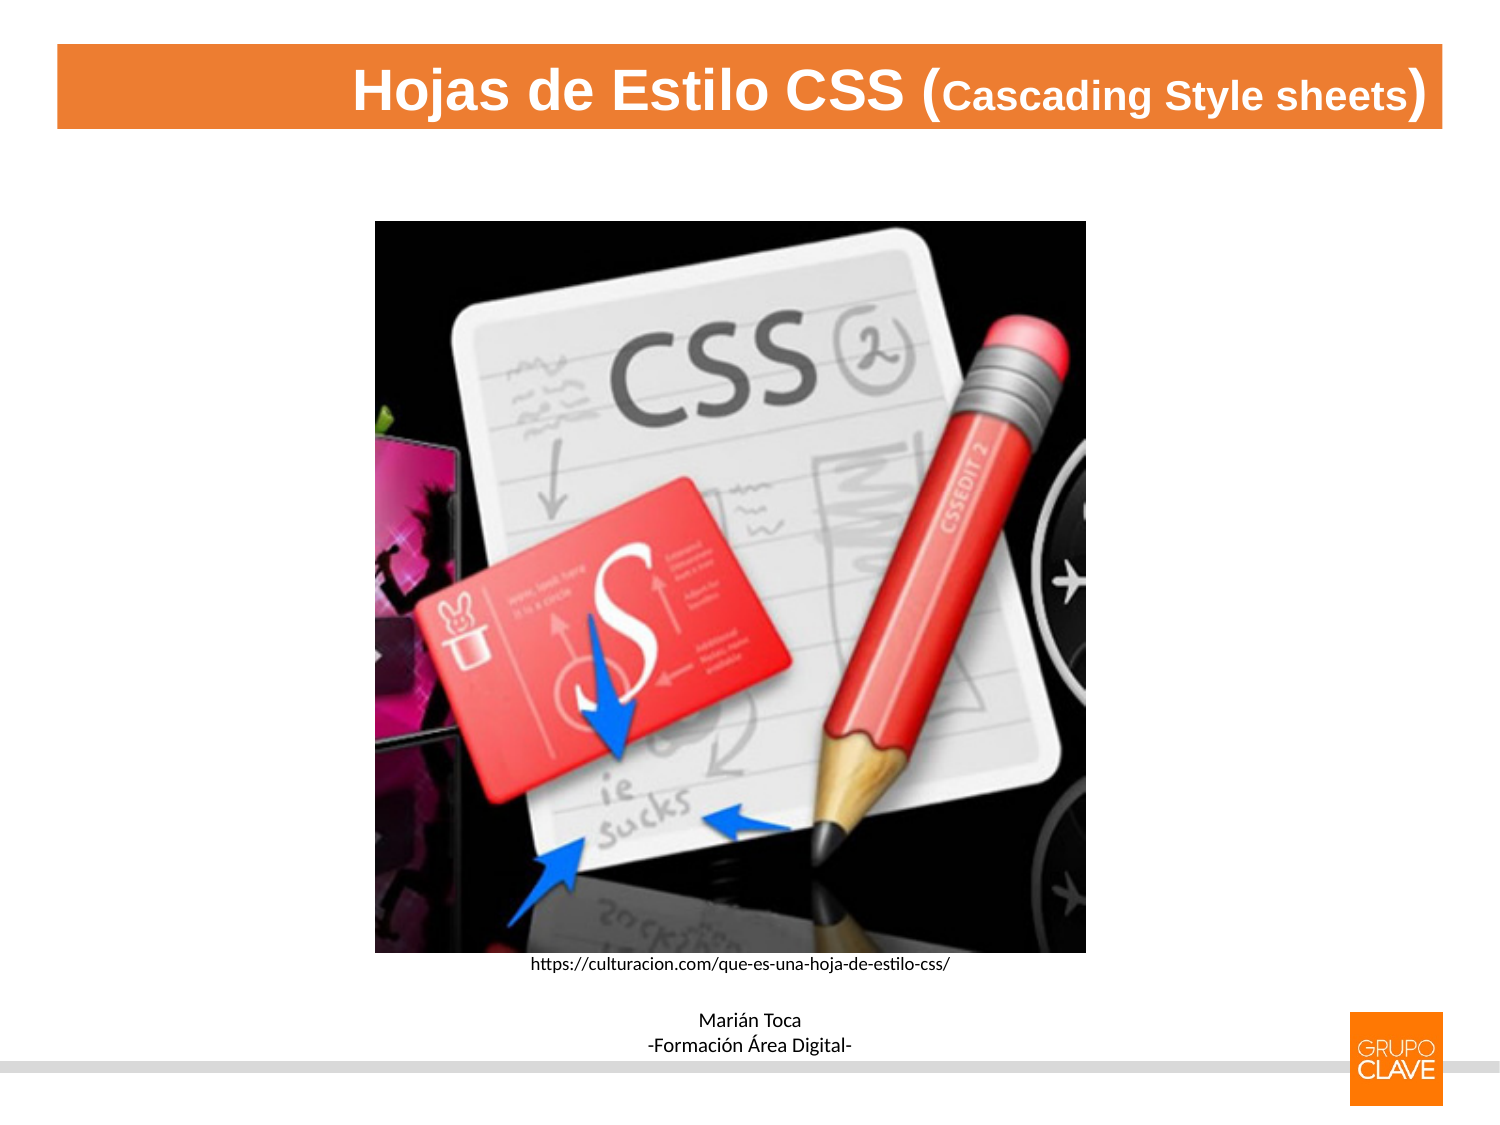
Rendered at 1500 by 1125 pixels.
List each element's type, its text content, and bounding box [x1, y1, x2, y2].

text_box https://culturacion.com/que-es-una-hoja-de-estilo-css/ [515, 944, 1266, 982]
text_box Hojas de Estilo CSS (Cascading Style sheets) [57, 44, 1443, 129]
picture [1350, 1012, 1443, 1106]
picture [374, 221, 1086, 953]
